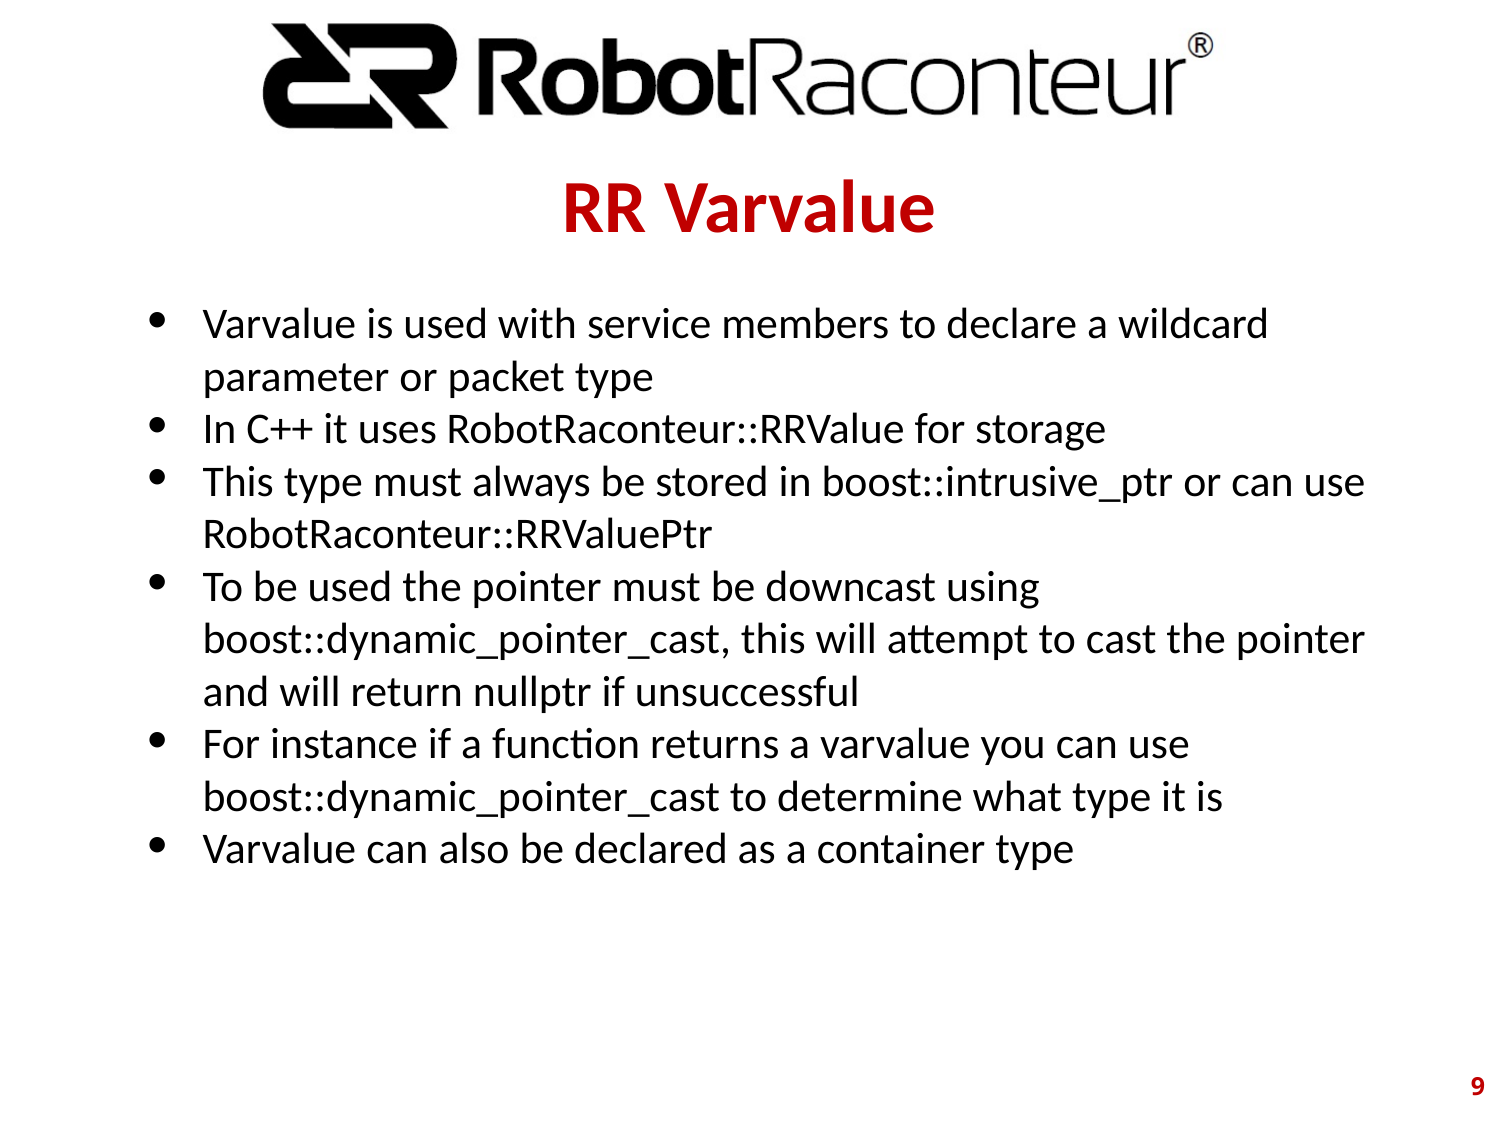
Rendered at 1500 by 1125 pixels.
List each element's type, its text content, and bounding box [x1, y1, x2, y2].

picture [253, 12, 1226, 142]
slide_number ‹#› [1187, 1062, 1500, 1125]
title RR Varvalue [112, 142, 1388, 263]
list Varvalue is used with service members to declare a wildcard parameter or packet type In C++ it uses RobotRaconteur::RRValue for storage This type must always be stored in boost::intrusive_ptr or can use RobotRaconteur::RRValuePtr To be used the pointer must be downcast using boost::dynamic_pointer_cast, this will attempt to cast the pointer and will return nullptr if unsuccessful For instance if a function returns a varvalue you can use boost::dynamic_pointer_cast to determine what type it is Varvalue can also be declared as a container type [112, 287, 1388, 1000]
